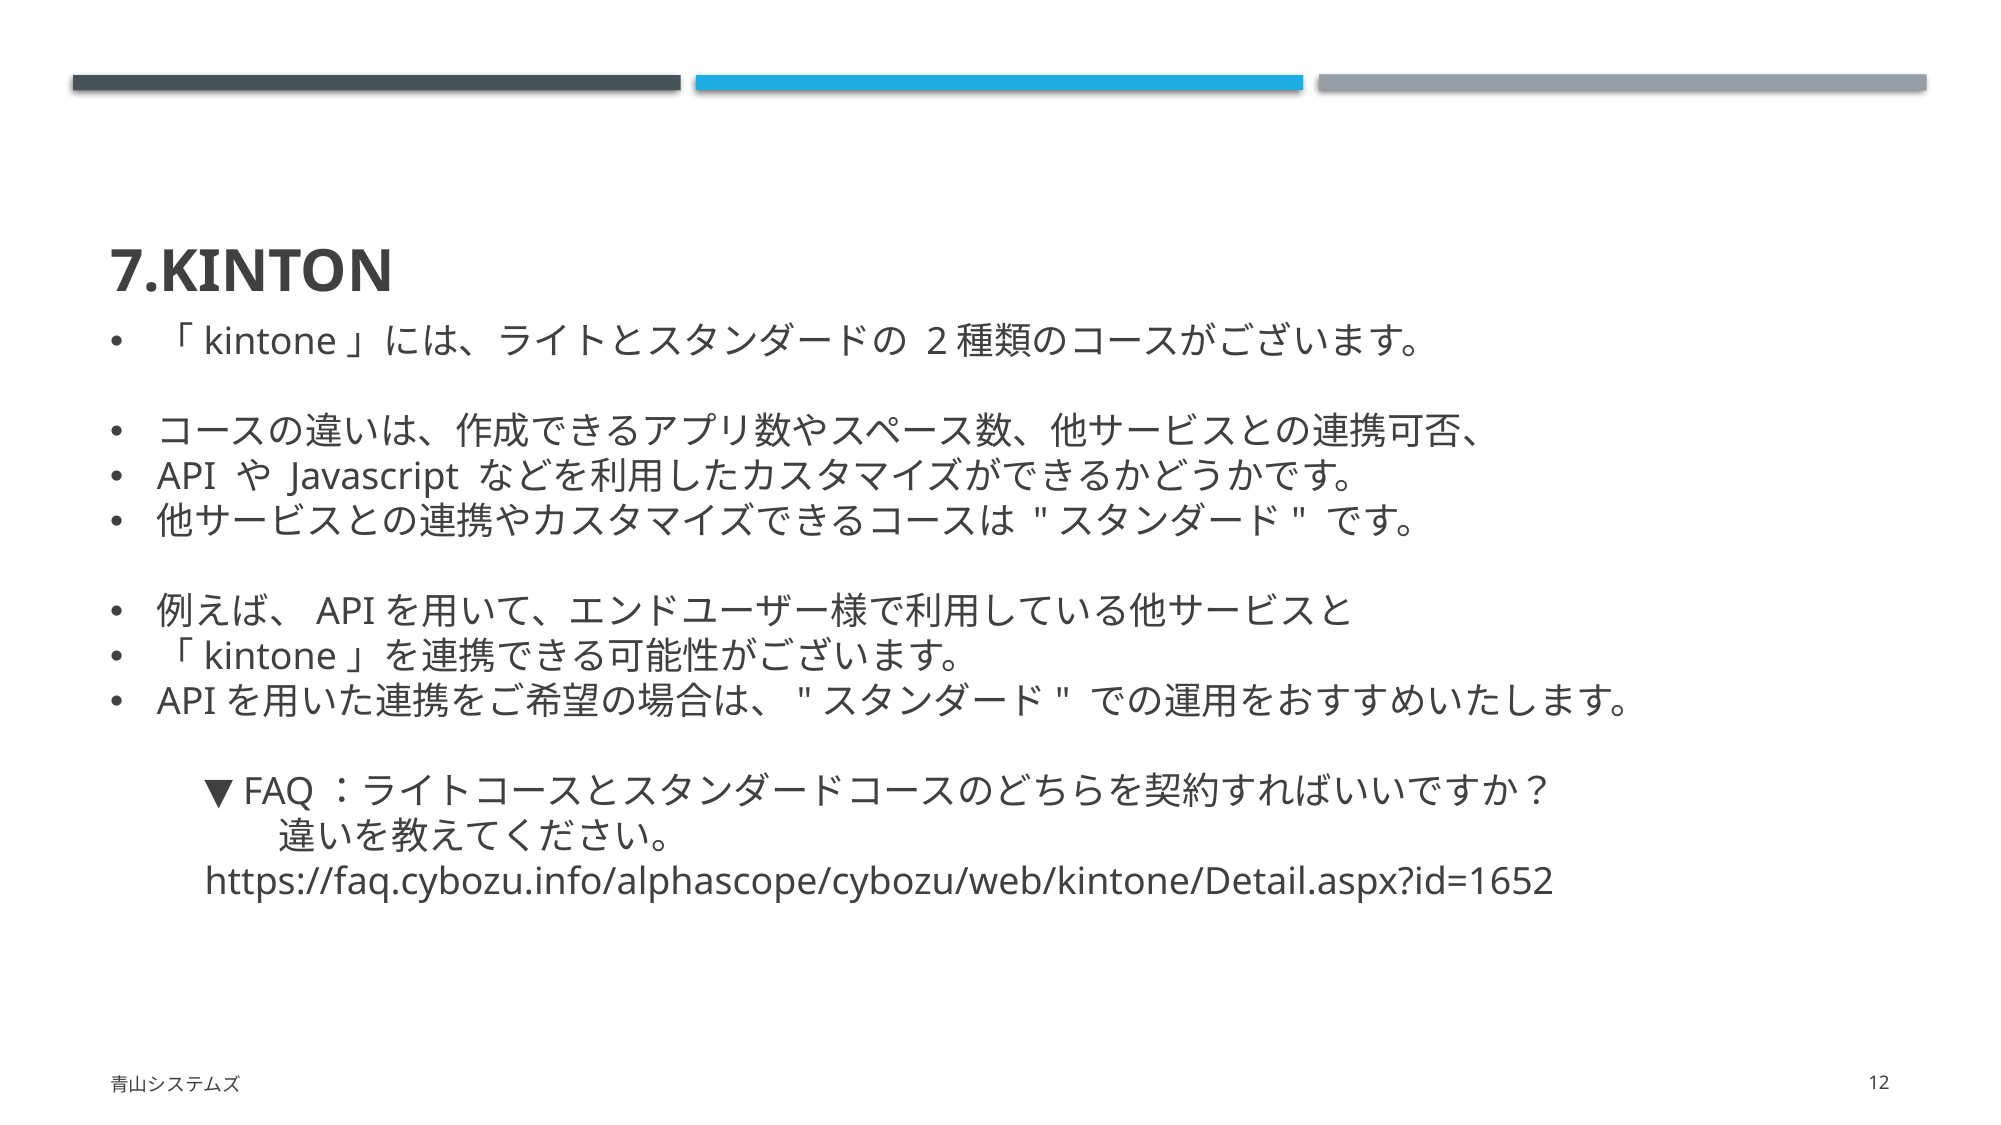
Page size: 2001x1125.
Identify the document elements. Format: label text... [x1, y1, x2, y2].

text_box 12 [1732, 1053, 1905, 1114]
text_box 7.kinton [95, 115, 1905, 310]
text_box 青山システムズ [95, 1053, 1230, 1114]
text_box 「kintone」には、ライトとスタンダードの 2種類のコースがございます。 コースの違いは、作成できるアプリ数やスペース数、他サービスとの連携可否、 API や Javascript などを利用したカスタマイズができるかどうかです。 他サービスとの連携やカスタマイズできるコースは "スタンダード" です。 例えば、APIを用いて、エンドユーザー様で利用している他サービスと 「kintone」を連携できる可能性がございます。 APIを用いた連携をご希望の場合は、"スタンダード" での運用をおすすめいたします。 ▼ FAQ：ライトコースとスタンダードコースのどちらを契約すればいいですか？ 違いを教えてください。 https://faq.cybozu.info/alphascope/cybozu/web/kintone/Detail.aspx?id=1652 [95, 310, 1905, 1054]
